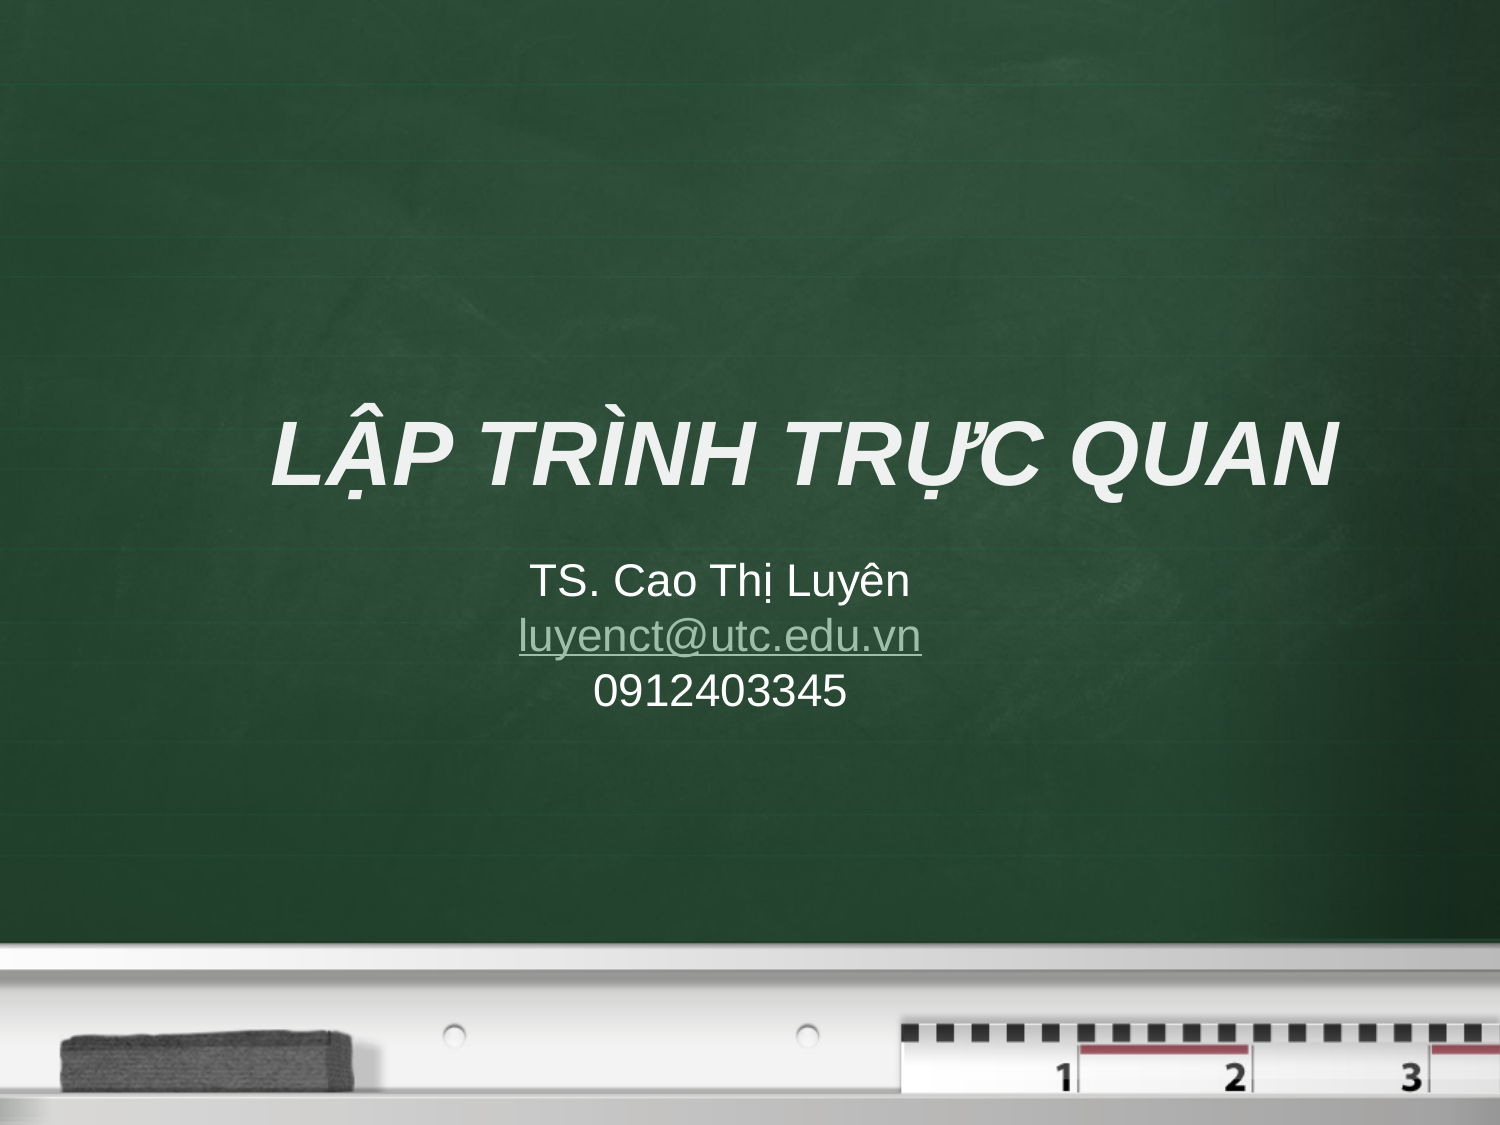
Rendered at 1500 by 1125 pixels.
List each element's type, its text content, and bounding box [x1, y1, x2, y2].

text_box LẬP TRÌNH TRỰC QUAN [246, 395, 1364, 503]
text_box TS. Cao Thị Luyên luyenct@utc.edu.vn 0912403345 [498, 542, 943, 723]
picture [0, 0, 1500, 1125]
